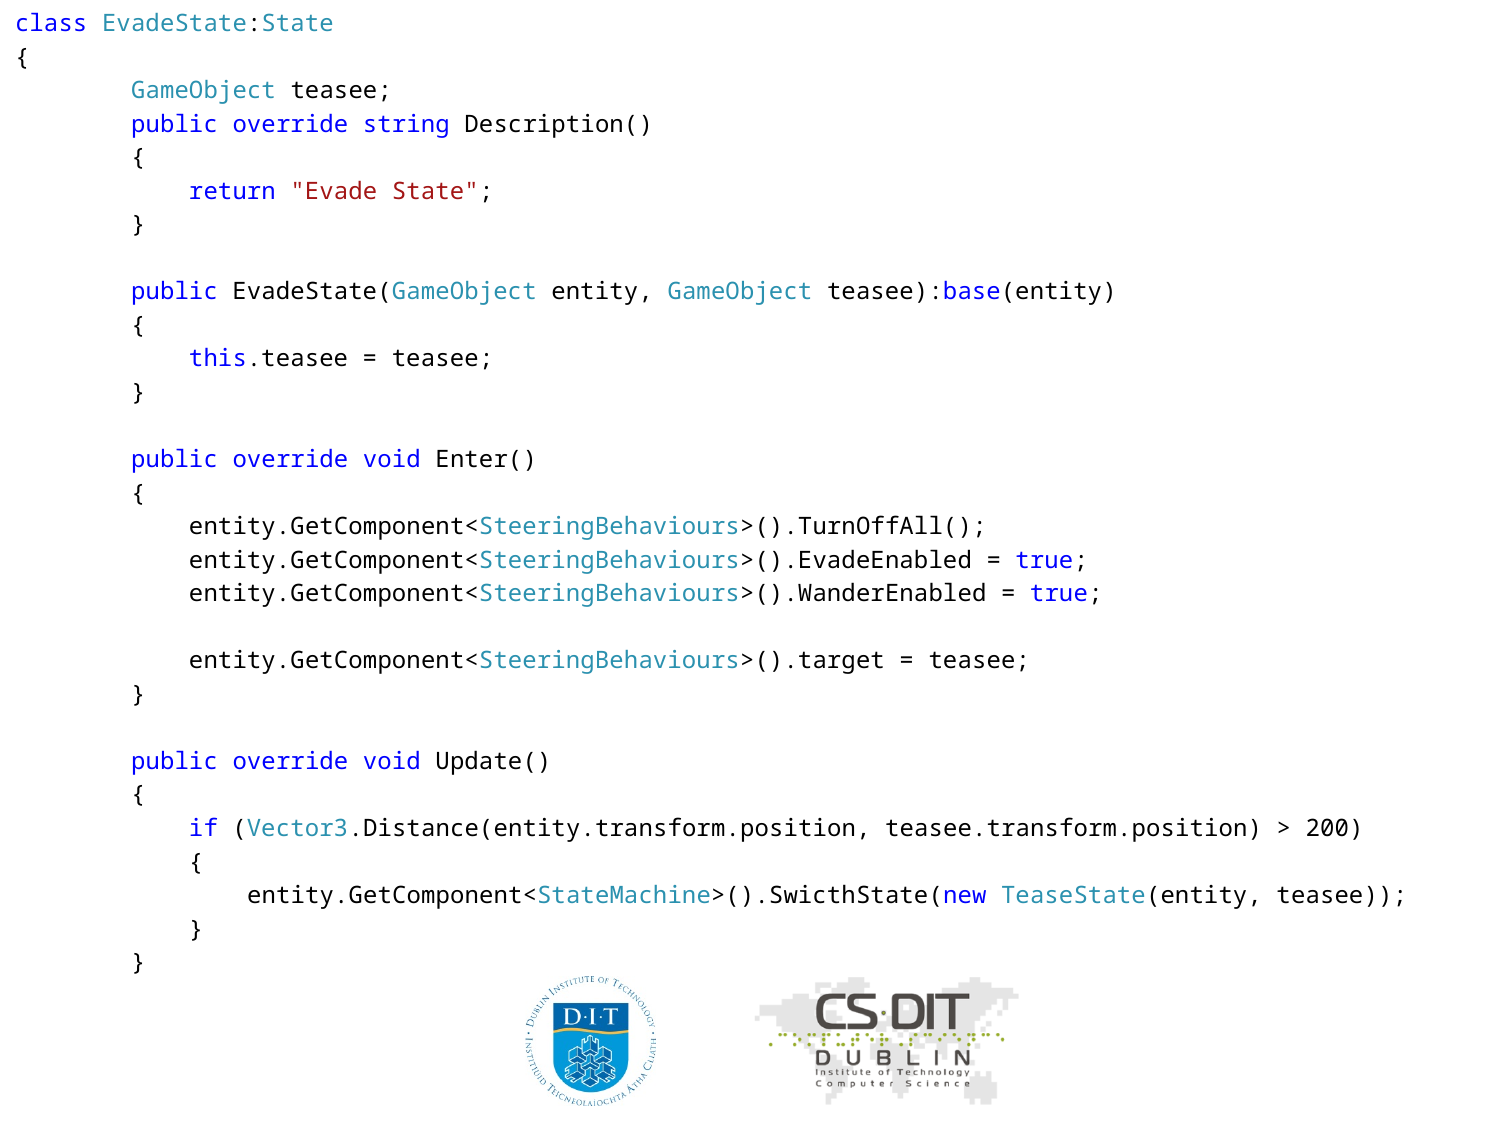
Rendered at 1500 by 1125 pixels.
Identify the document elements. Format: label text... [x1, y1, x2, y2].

list class EvadeState:State { GameObject teasee; public override string Description() { return "Evade State"; } public EvadeState(GameObject entity, GameObject teasee):base(entity) { this.teasee = teasee; } public override void Enter() { entity.GetComponent<SteeringBehaviours>().TurnOffAll(); entity.GetComponent<SteeringBehaviours>().EvadeEnabled = true; entity.GetComponent<SteeringBehaviours>().WanderEnabled = true; entity.GetComponent<SteeringBehaviours>().target = teasee; } public override void Update() { if (Vector3.Distance(entity.transform.position, teasee.transform.position) > 200) { entity.GetComponent<StateMachine>().SwicthState(new TeaseState(entity, teasee)); } } [0, 0, 1500, 1005]
picture [525, 1005, 656, 1106]
picture [738, 1005, 1034, 1125]
